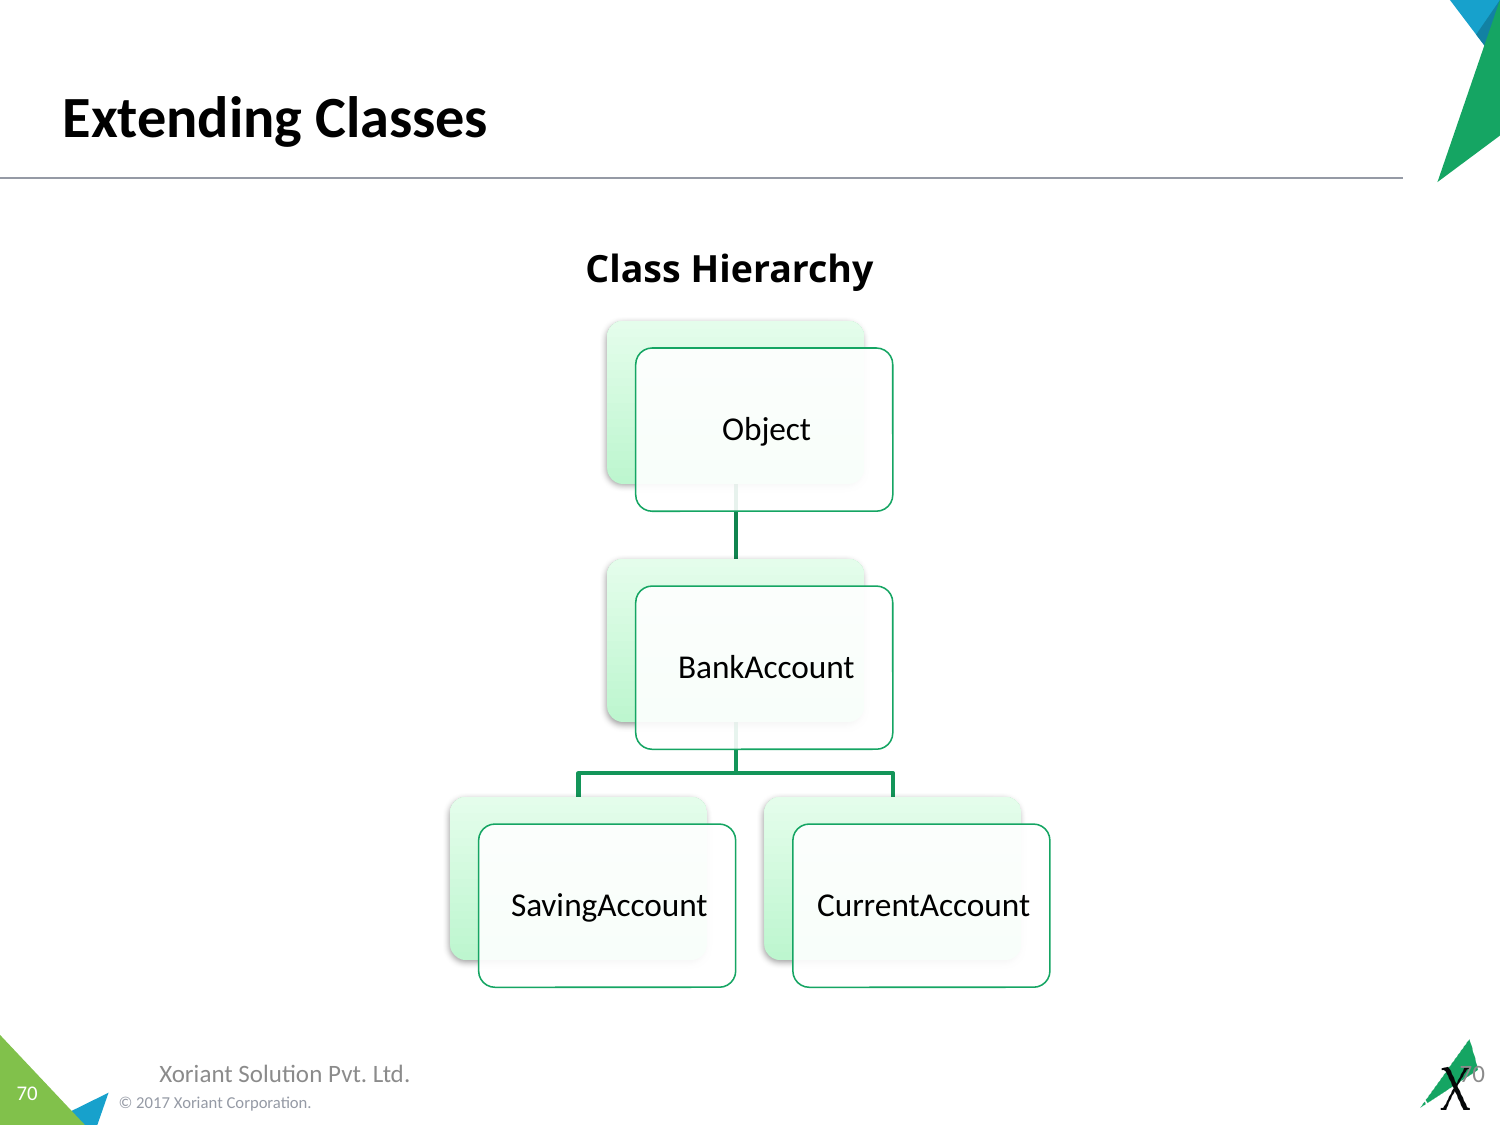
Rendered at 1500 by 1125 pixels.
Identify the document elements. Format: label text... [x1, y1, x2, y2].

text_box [249, 320, 1251, 988]
picture [1420, 1103, 1478, 1110]
title Extending Classes [47, 12, 1398, 158]
text_box Class Hierarchy [570, 237, 889, 298]
footer Xoriant Solution Pvt. Ltd. [0, 1042, 571, 1103]
slide_number 70 [1400, 1042, 1500, 1103]
